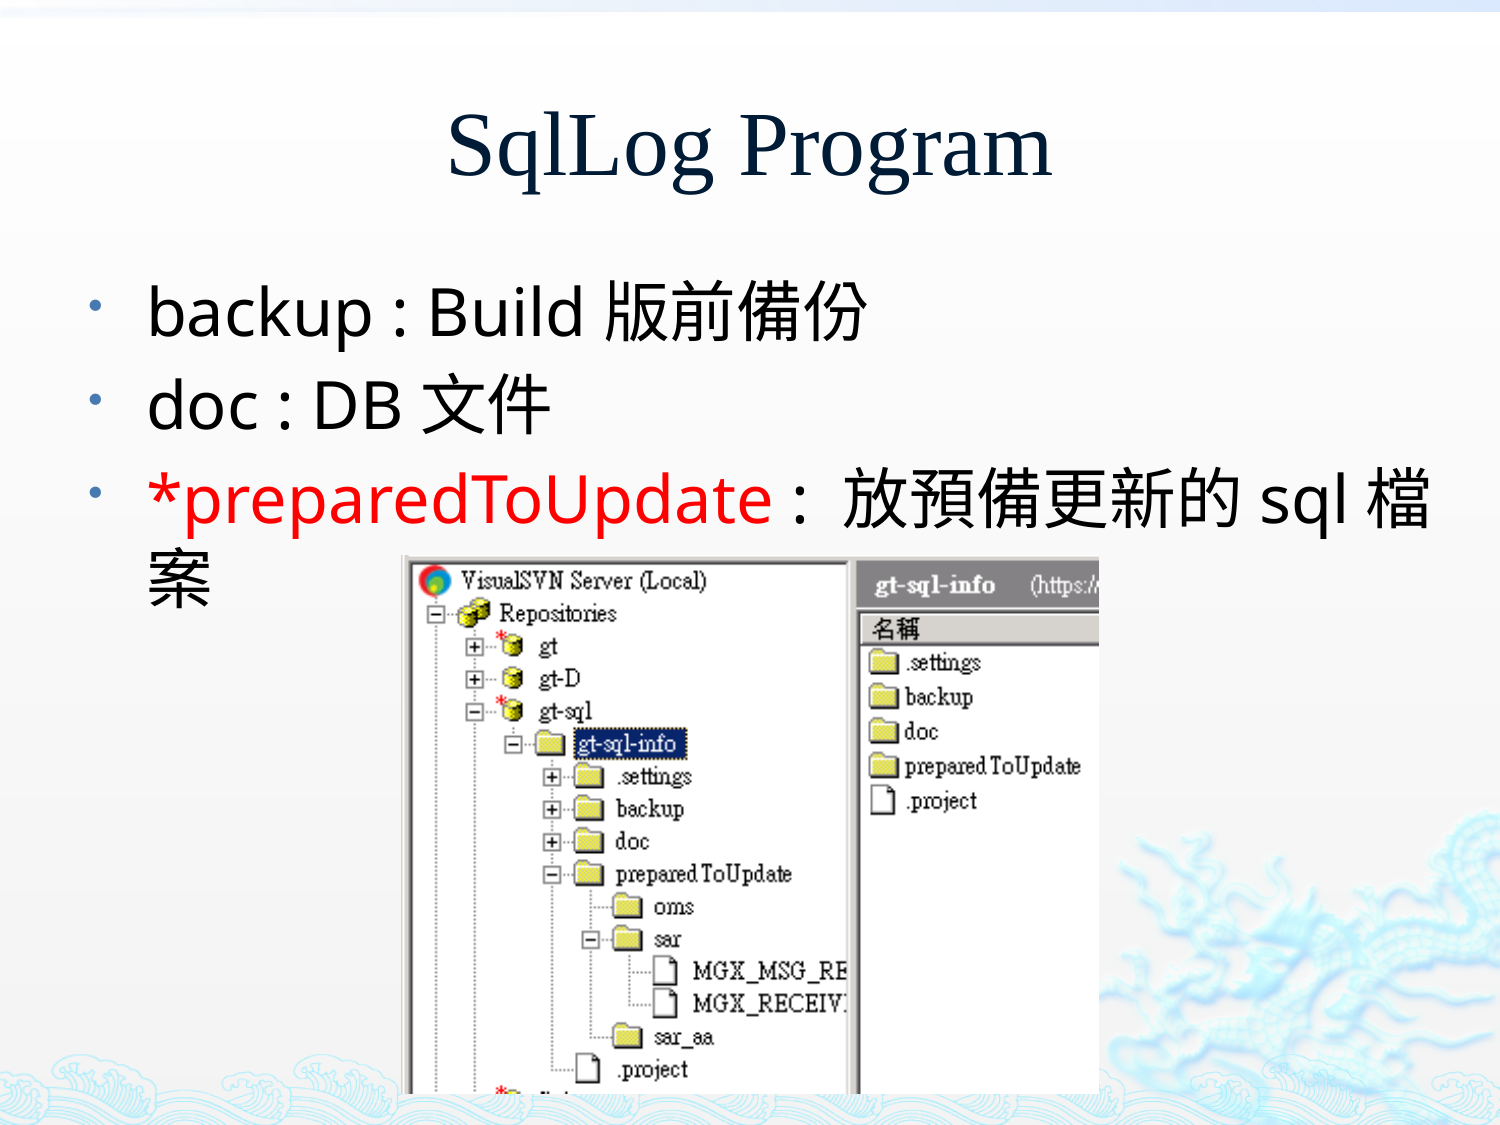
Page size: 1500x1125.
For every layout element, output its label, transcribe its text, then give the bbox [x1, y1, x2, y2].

list backup : Build版前備份 doc : DB文件 *preparedToUpdate : 放預備更新的sql檔案 [75, 262, 1471, 1005]
picture [400, 554, 1099, 1095]
title SqlLog Program [75, 45, 1425, 233]
